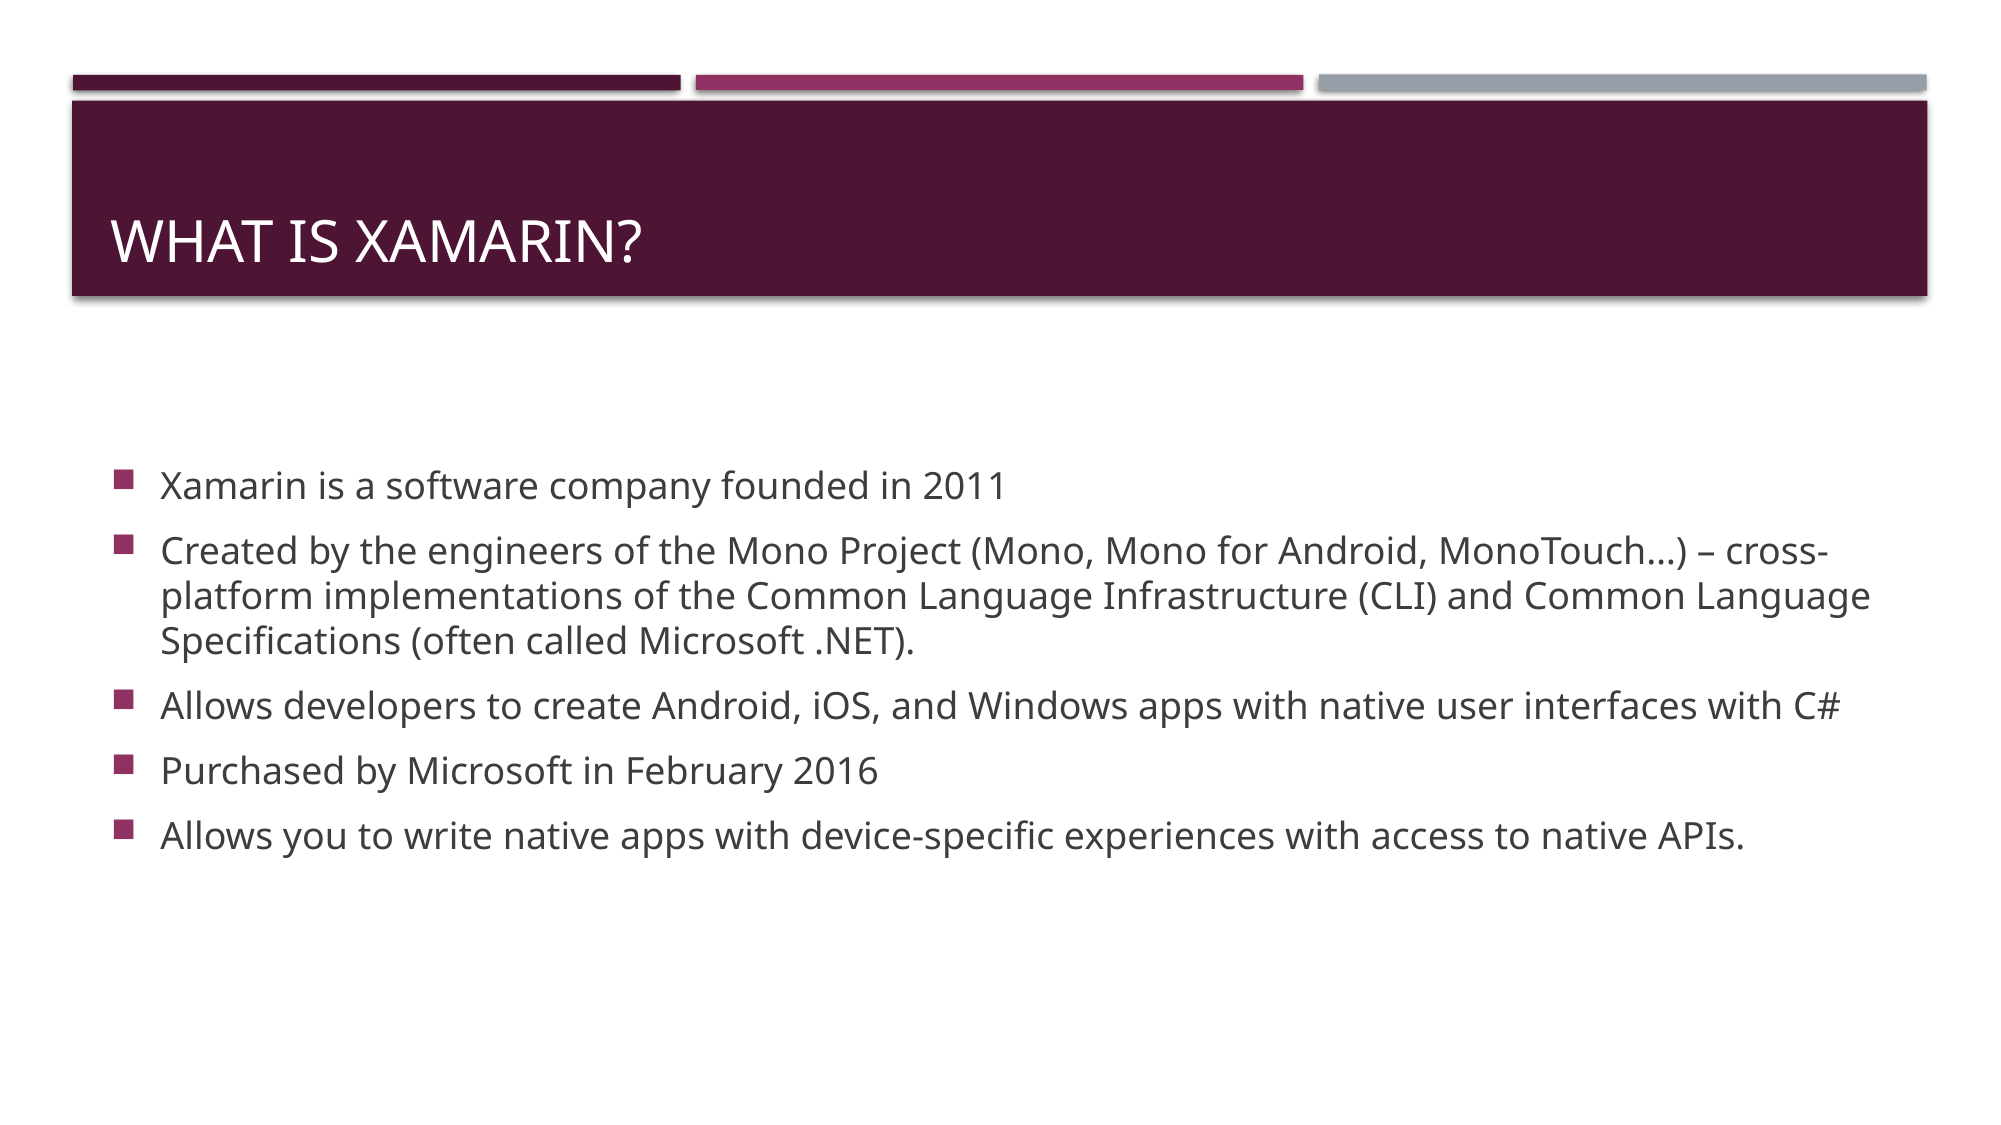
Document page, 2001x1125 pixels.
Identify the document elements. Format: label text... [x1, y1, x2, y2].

title What is xamarin? [95, 115, 1905, 282]
list Xamarin is a software company founded in 2011 Created by the engineers of the Mono Project (Mono, Mono for Android, MonoTouch…) – cross-platform implementations of the Common Language Infrastructure (CLI) and Common Language Specifications (often called Microsoft .NET). Allows developers to create Android, iOS, and Windows apps with native user interfaces with C# Purchased by Microsoft in February 2016 Allows you to write native apps with device-specific experiences with access to native APIs. [95, 357, 1905, 962]
